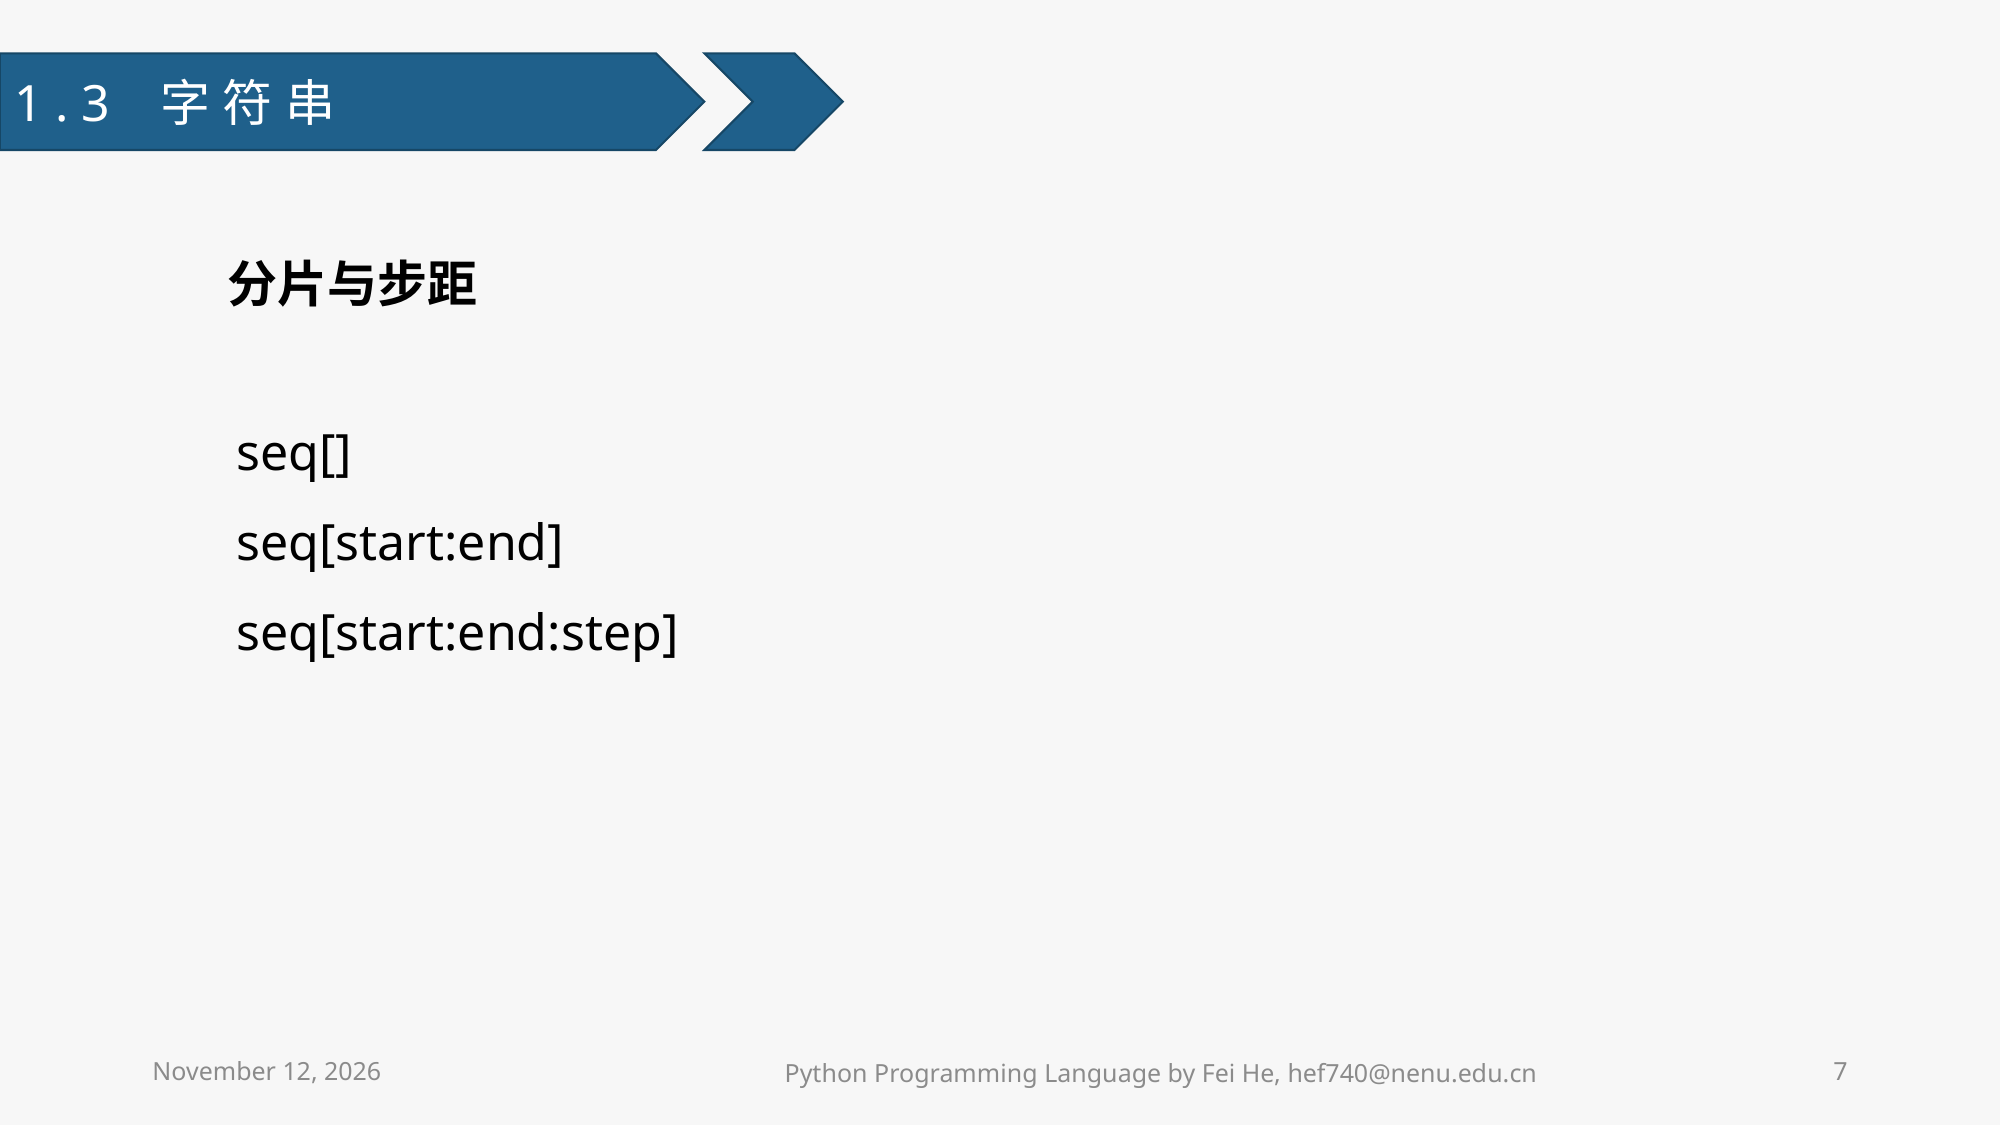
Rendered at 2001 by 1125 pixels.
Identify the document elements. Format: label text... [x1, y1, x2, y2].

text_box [0, 53, 843, 150]
text_box seq[] seq[start:end] seq[start:end:step] [221, 383, 1941, 1009]
footer Python Programming Language by Fei He, hef740@nenu.edu.cn [662, 1042, 1660, 1103]
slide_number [137, 1042, 588, 1103]
slide_number 7 [1660, 1042, 1863, 1103]
text_box 分片与步距 [212, 215, 1534, 350]
